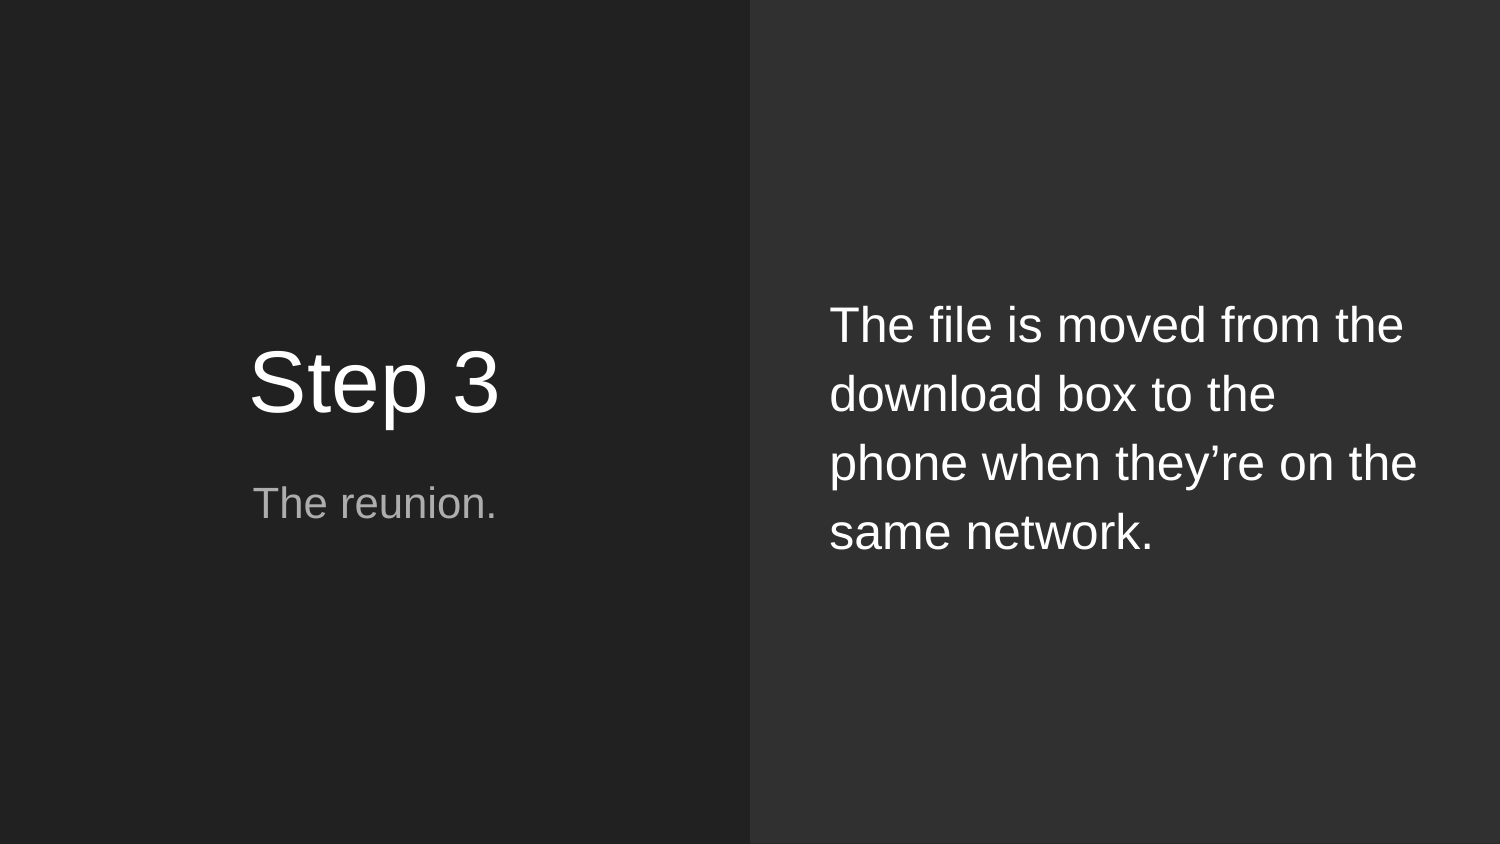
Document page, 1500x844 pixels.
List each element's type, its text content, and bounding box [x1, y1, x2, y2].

subtitle The reunion. [43, 459, 708, 663]
title Step 3 [43, 202, 708, 446]
list The file is moved from the download box to the phone when they’re on the same network. [814, 118, 1444, 725]
